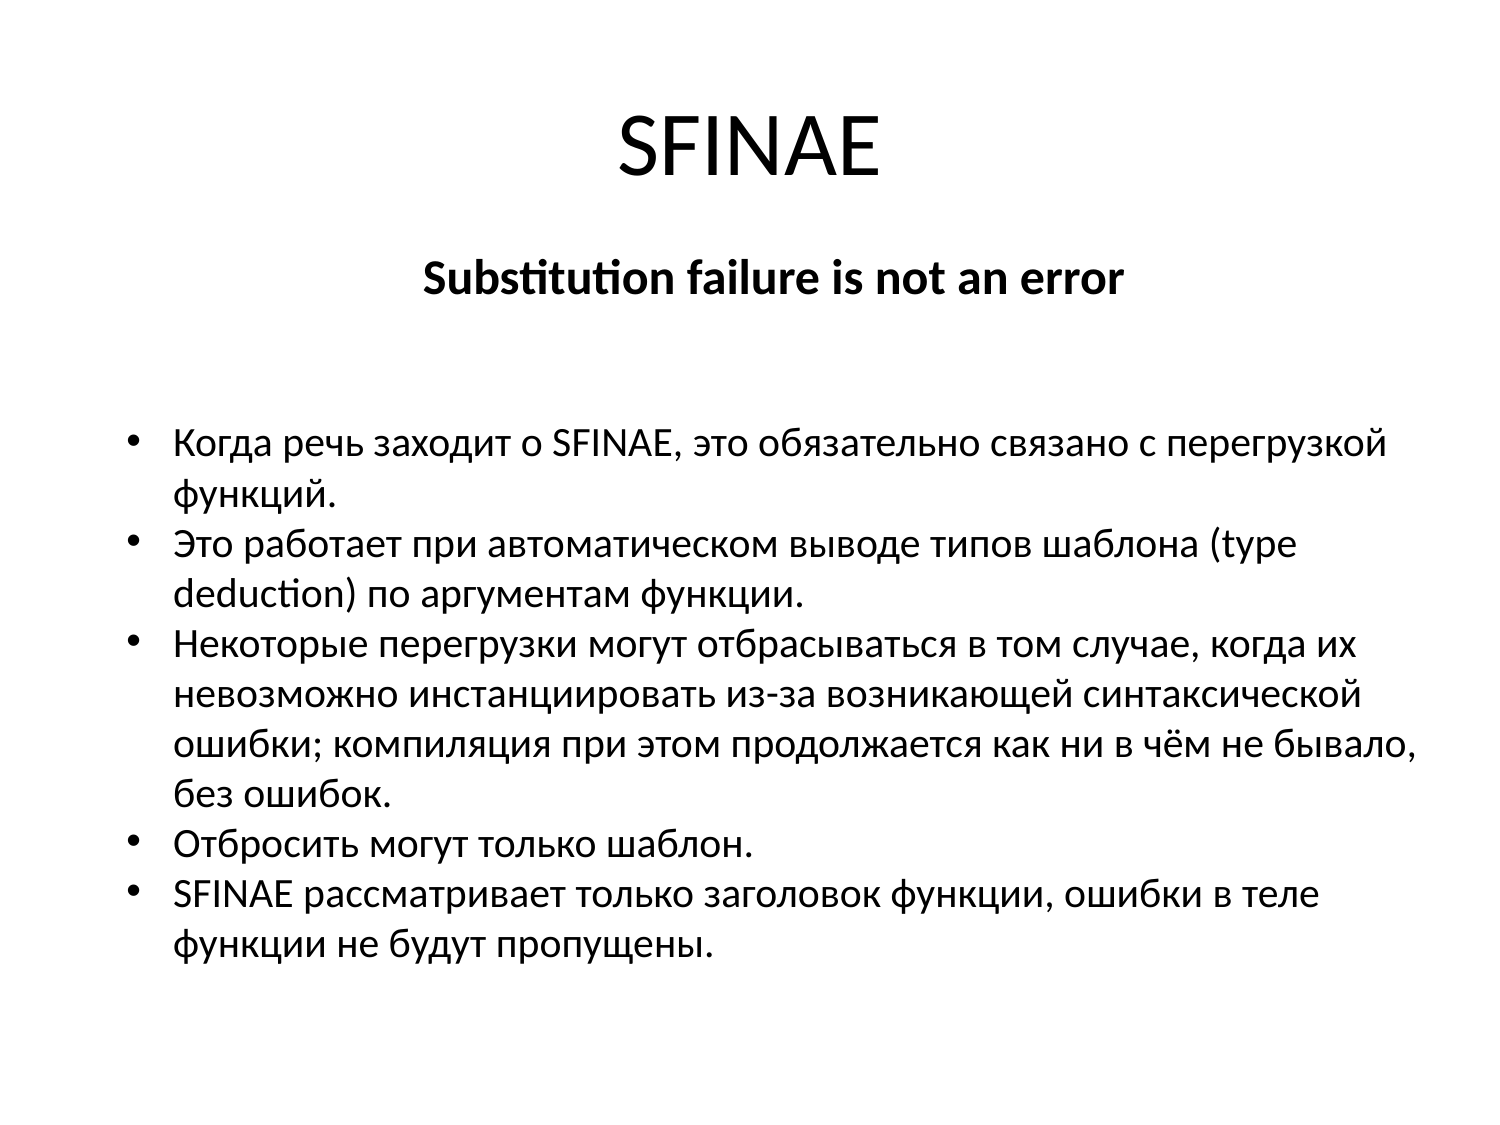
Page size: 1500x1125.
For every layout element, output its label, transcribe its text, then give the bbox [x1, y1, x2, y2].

title SFINAE [75, 45, 1425, 233]
text_box Substitution failure is not an error [111, 237, 1437, 313]
text_box Когда речь заходит о SFINAE, это обязательно связано с перегрузкой функций. Это работает при автоматическом выводе типов шаблона (type deduction) по аргументам функции. Некоторые перегрузки могут отбрасываться в том случае, когда их невозможно инстанциировать из-за возникающей синтаксической ошибки; компиляция при этом продолжается как ни в чём не бывало, без ошибок. Отбросить могут только шаблон. SFINAE рассматривает только заголовок функции, ошибки в теле функции не будут пропущены. [111, 407, 1437, 973]
